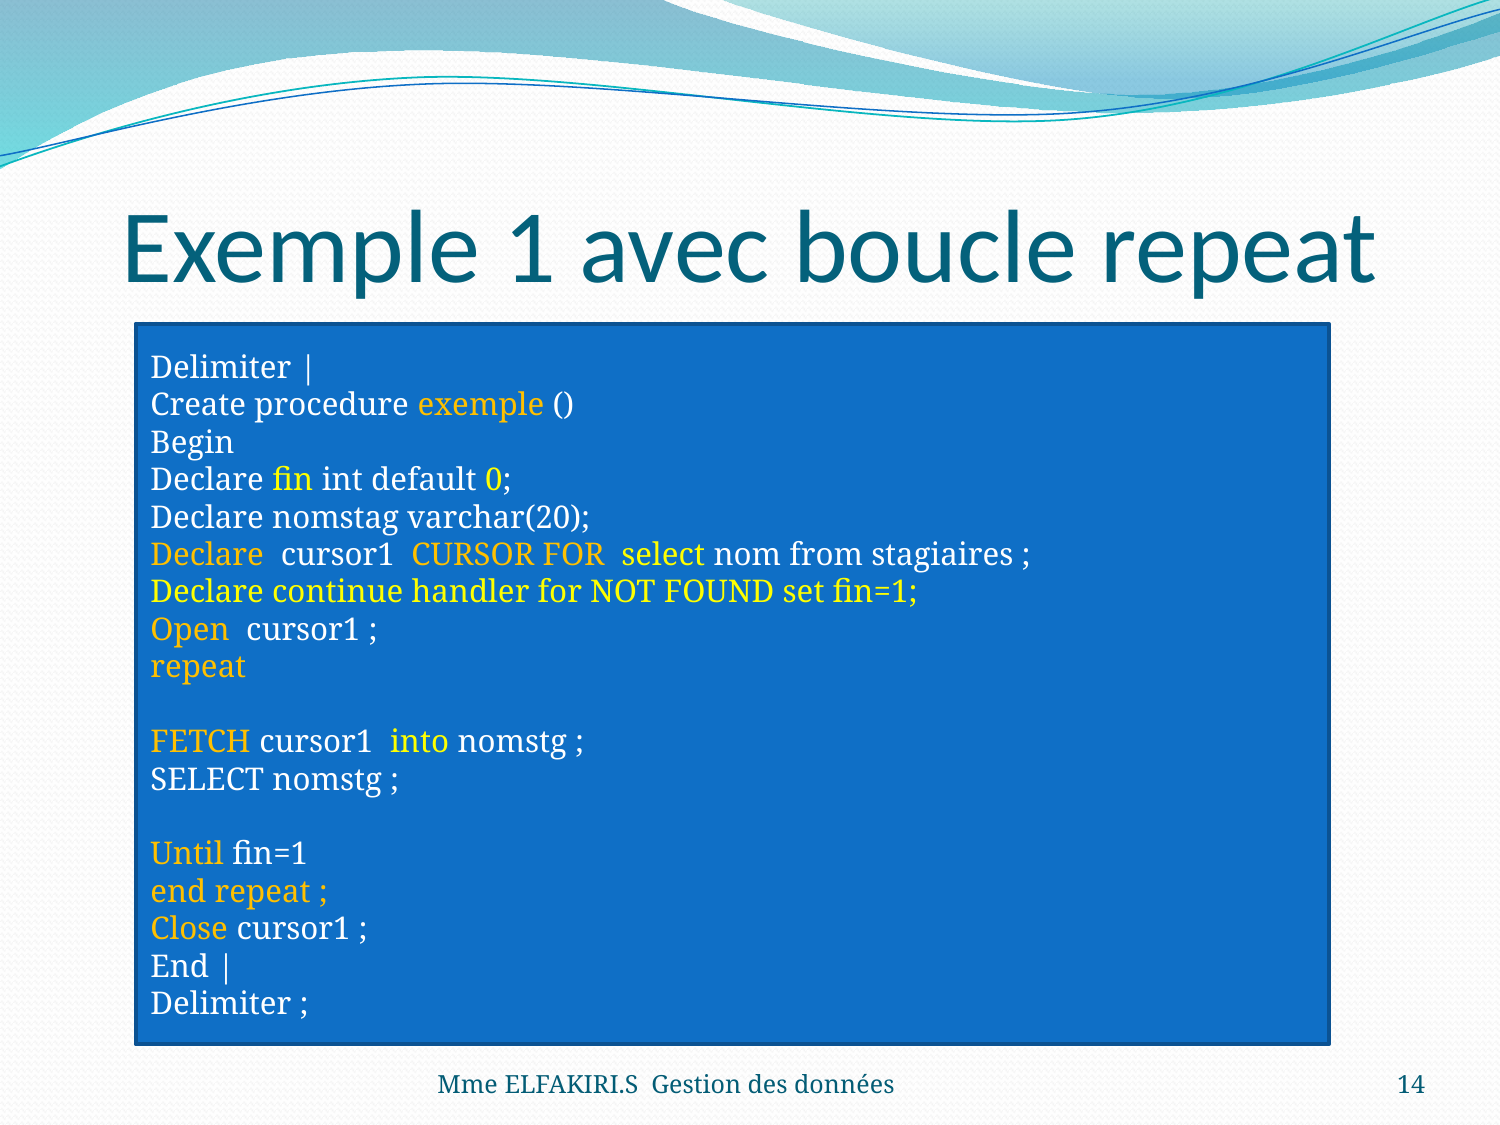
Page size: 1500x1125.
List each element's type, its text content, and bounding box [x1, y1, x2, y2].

list [75, 317, 1425, 1038]
footer Mme ELFAKIRI.S Gestion des données [437, 1046, 988, 1103]
slide_number 14 [1299, 1042, 1425, 1103]
text_box Delimiter | Create procedure exemple () Begin Declare fin int default 0; Declare nomstag varchar(20); Declare cursor1 CURSOR FOR select nom from stagiaires ; Declare continue handler for NOT FOUND set fin=1; Open cursor1 ; repeat FETCH cursor1 into nomstg ; SELECT nomstg ; Until fin=1 end repeat ; Close cursor1 ; End | Delimiter ; [134, 322, 1331, 1046]
title Exemple 1 avec boucle repeat [75, 115, 1425, 303]
